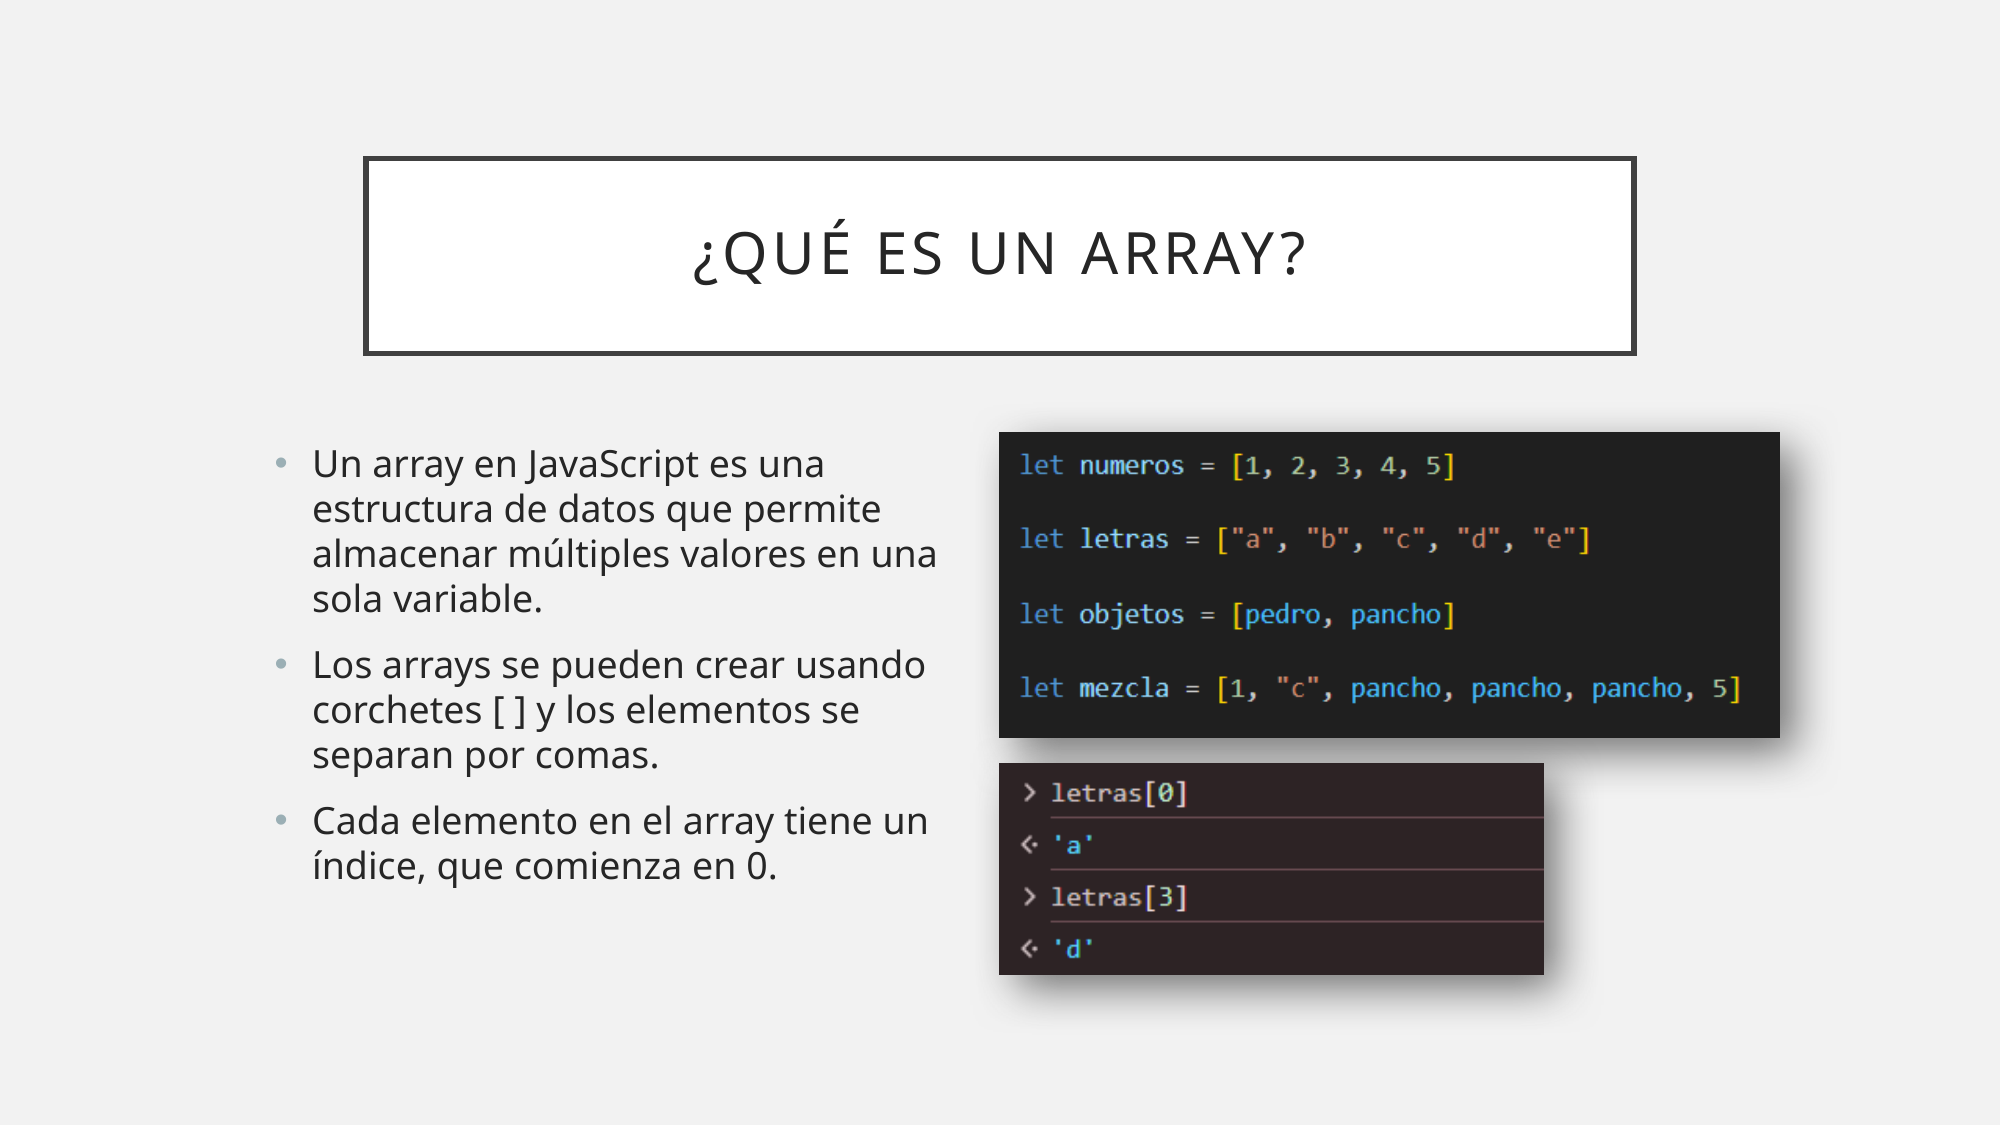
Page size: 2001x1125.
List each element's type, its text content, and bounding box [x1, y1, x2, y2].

picture [999, 763, 1544, 975]
list Un array en JavaScript es una estructura de datos que permite almacenar múltiples valores en una sola variable. Los arrays se pueden crear usando corchetes [ ] y los elementos se separan por comas. Cada elemento en el array tiene un índice, que comienza en 0. [259, 432, 961, 942]
picture [999, 432, 1780, 738]
title ¿Qué es un array? [363, 156, 1637, 356]
